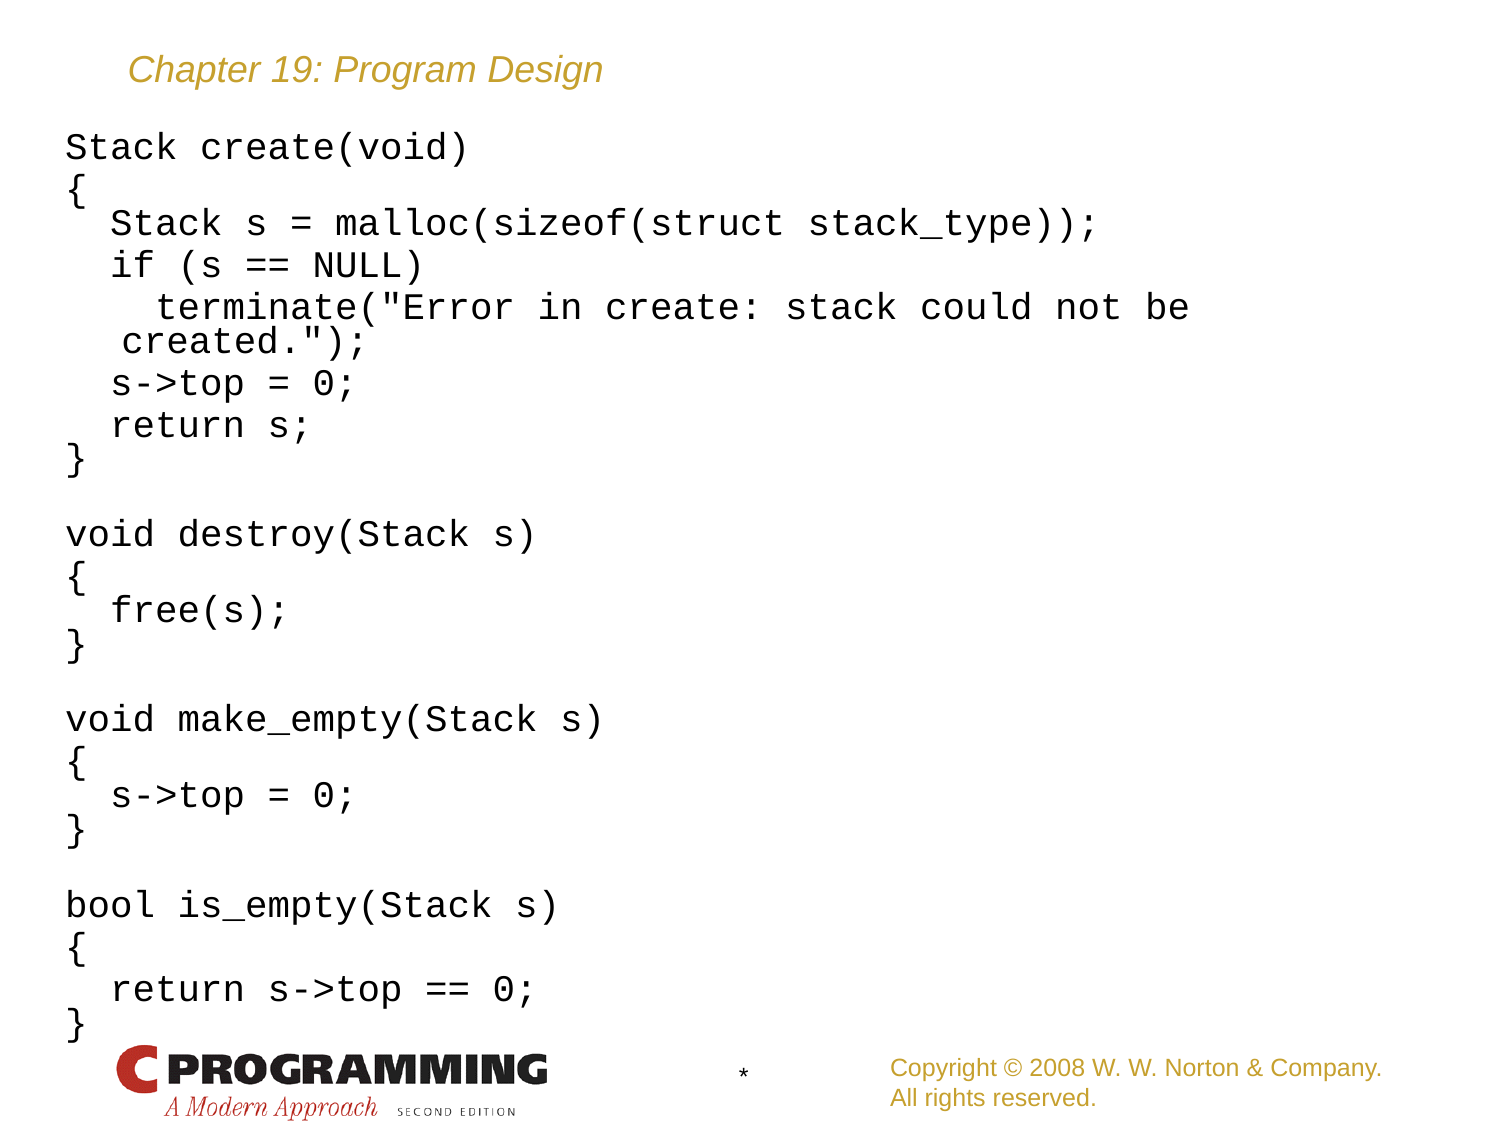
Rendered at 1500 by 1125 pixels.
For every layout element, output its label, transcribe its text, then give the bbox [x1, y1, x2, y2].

text_box Copyright © 2008 W. W. Norton & Company. All rights reserved. [874, 1043, 1388, 1119]
list Stack create(void) { Stack s = malloc(sizeof(struct stack_type)); if (s == NULL) terminate("Error in create: stack could not be created."); s->top = 0; return s; } void destroy(Stack s) { free(s); } void make_empty(Stack s) { s->top = 0; } bool is_empty(Stack s) { return s->top == 0; } [50, 125, 1475, 1038]
text_box * [687, 1050, 800, 1100]
picture [112, 1041, 550, 1123]
